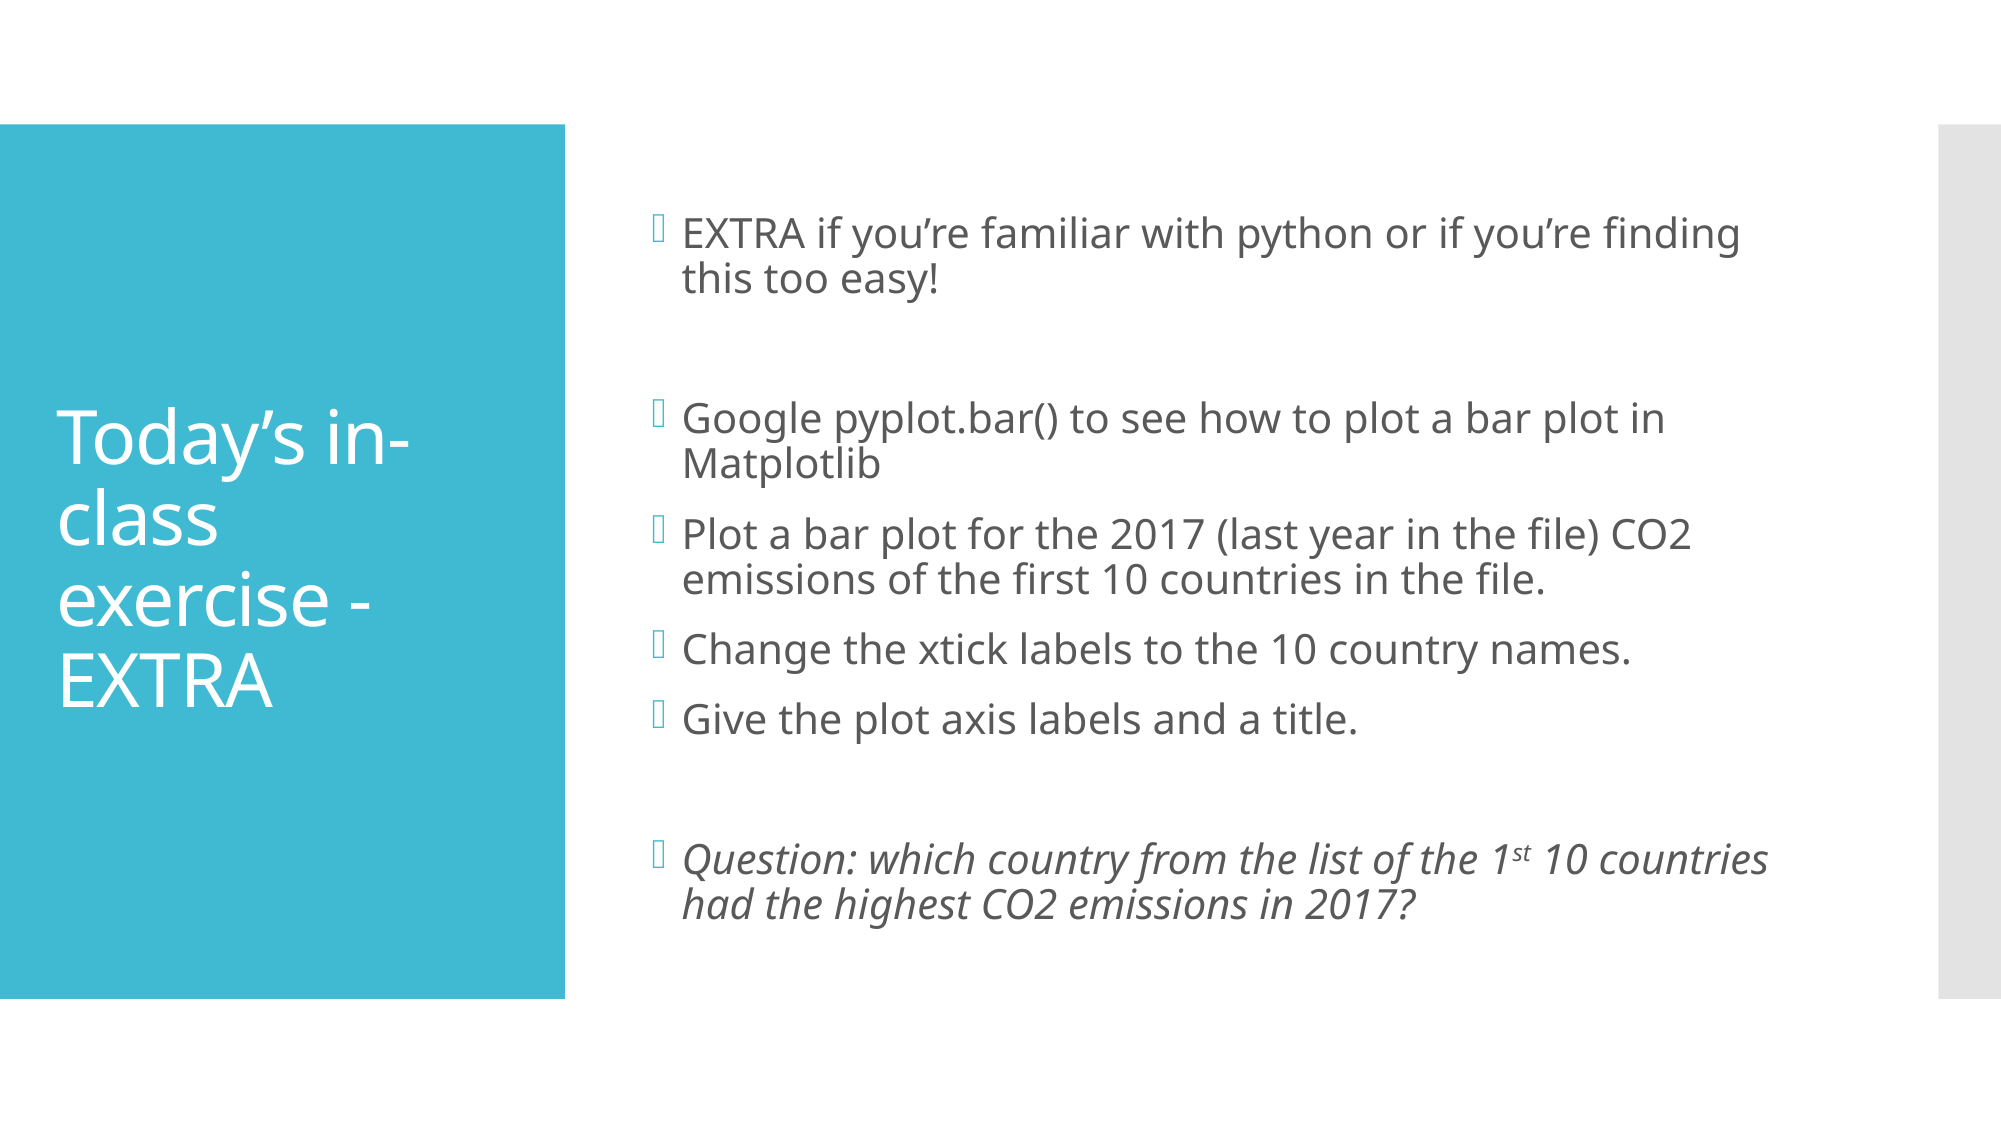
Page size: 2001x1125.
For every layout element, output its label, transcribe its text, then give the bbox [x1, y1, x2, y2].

title Today’s in-class exercise - EXTRA [41, 184, 525, 940]
list EXTRA if you’re familiar with python or if you’re finding this too easy! Google pyplot.bar() to see how to plot a bar plot in Matplotlib Plot a bar plot for the 2017 (last year in the file) CO2 emissions of the first 10 countries in the file. Change the xtick labels to the 10 country names. Give the plot axis labels and a title. Question: which country from the list of the 1st 10 countries had the highest CO2 emissions in 2017? [636, 36, 1837, 1105]
